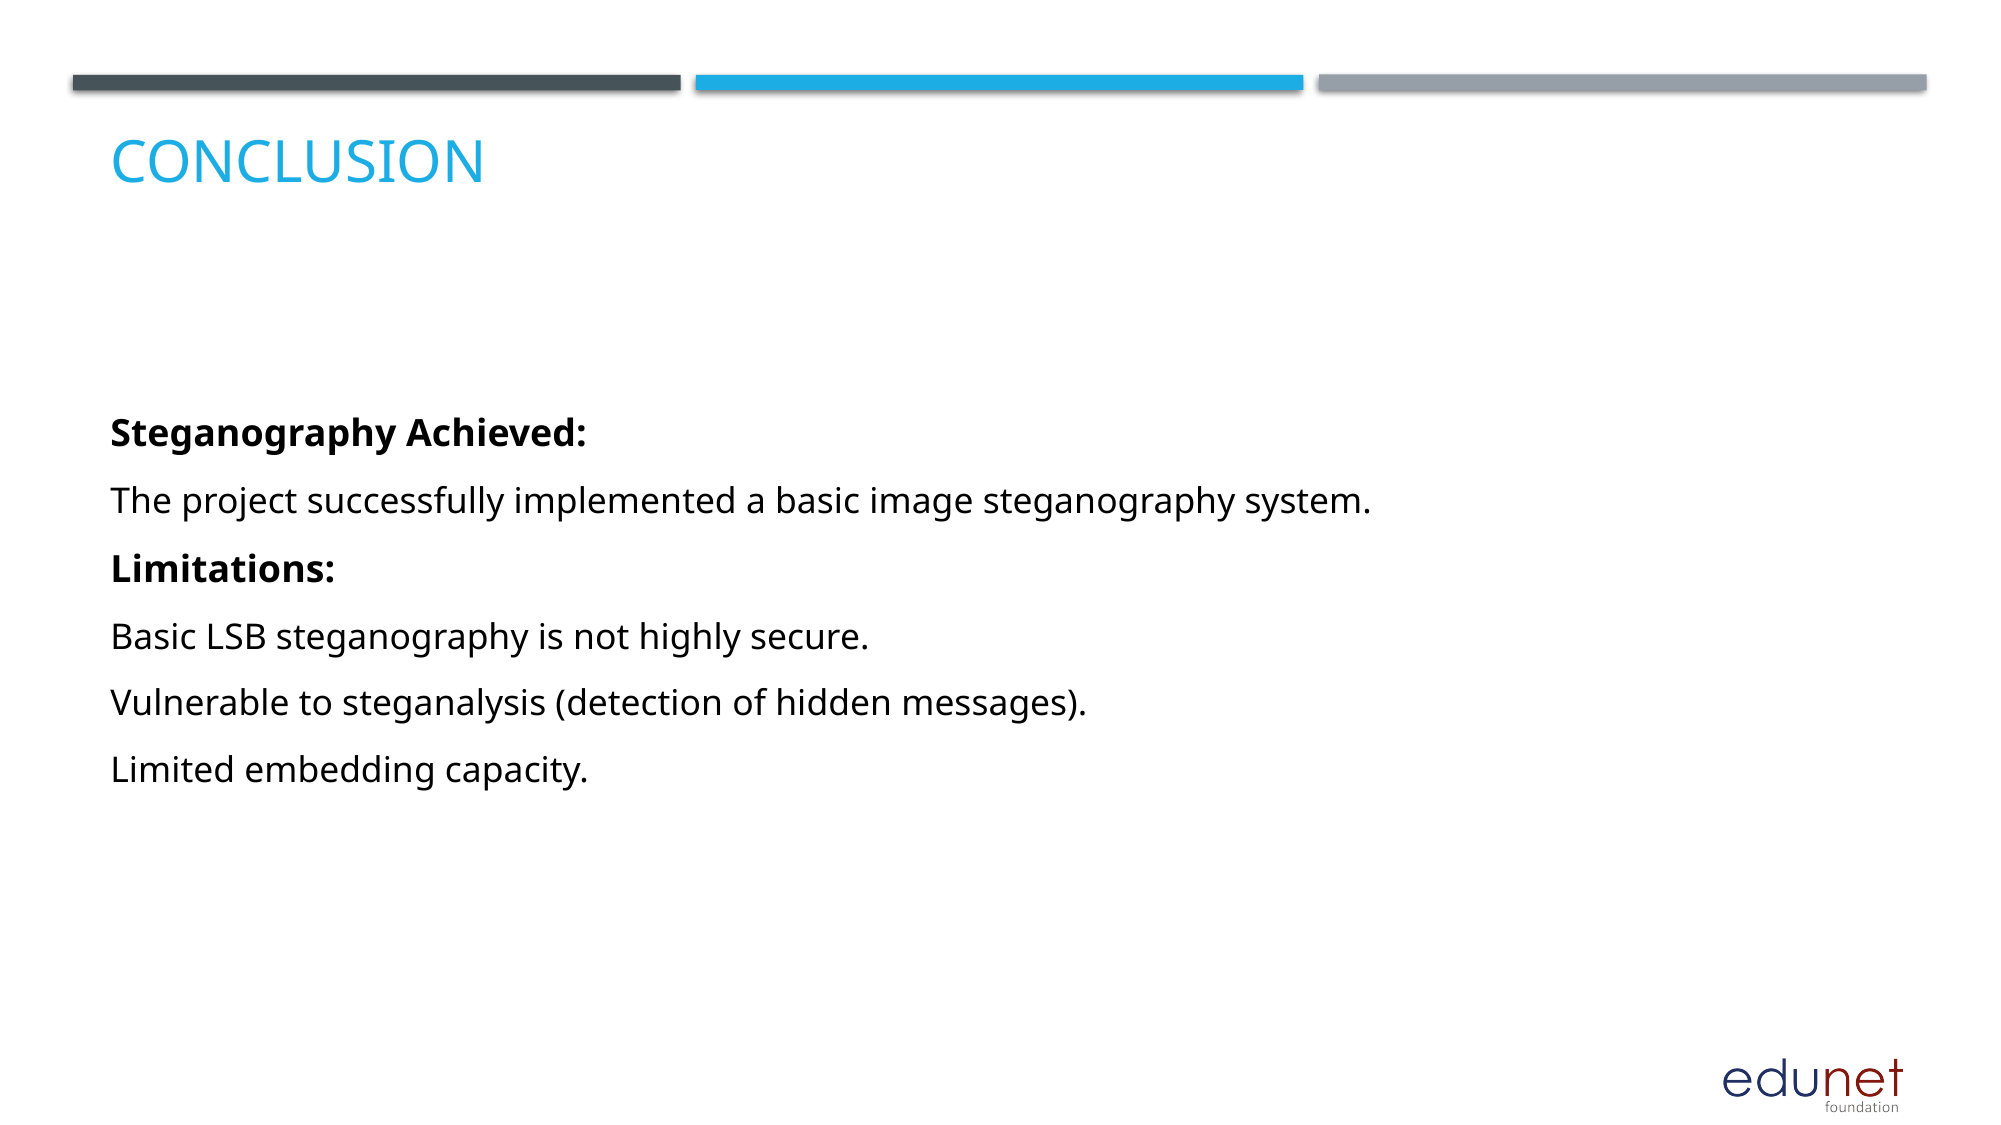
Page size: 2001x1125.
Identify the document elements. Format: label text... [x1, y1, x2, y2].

picture [1719, 1056, 1905, 1116]
list Steganography Achieved: The project successfully implemented a basic image steganography system. Limitations: Basic LSB steganography is not highly secure. Vulnerable to steganalysis (detection of hidden messages). Limited embedding capacity. [95, 213, 1905, 981]
title Conclusion [95, 115, 1905, 203]
